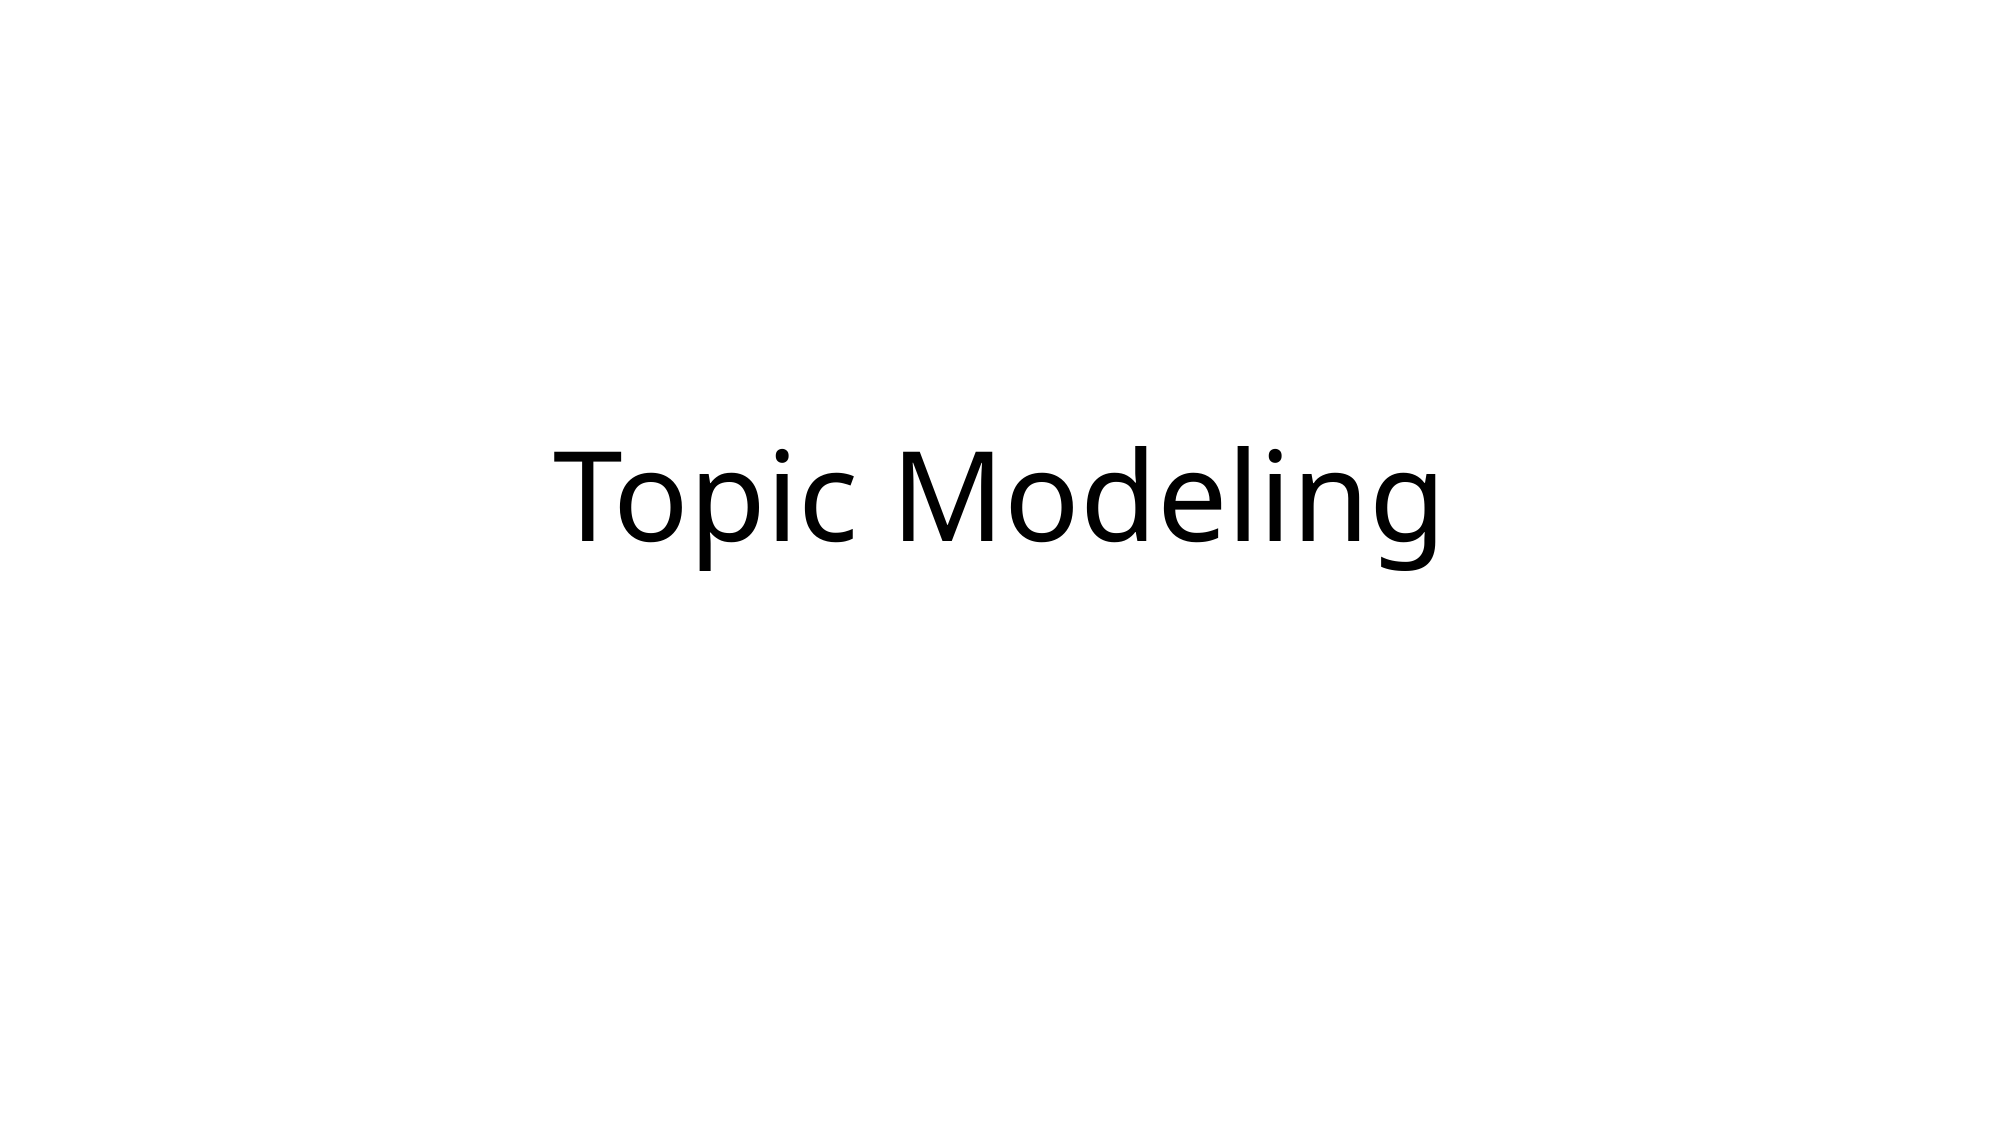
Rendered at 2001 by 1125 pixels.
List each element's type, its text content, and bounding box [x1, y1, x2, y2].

title Topic Modeling [249, 184, 1750, 576]
